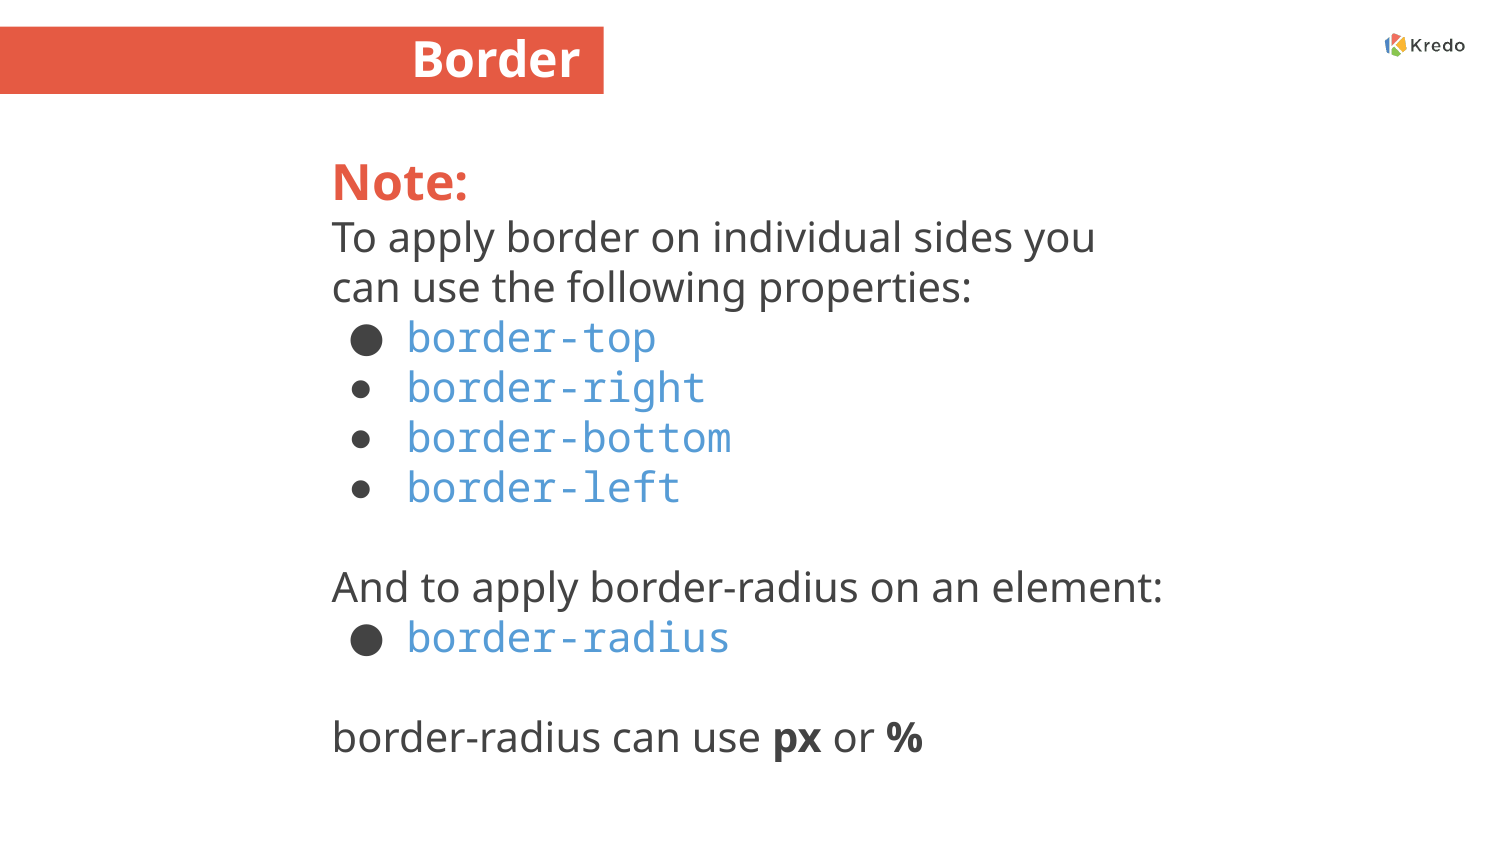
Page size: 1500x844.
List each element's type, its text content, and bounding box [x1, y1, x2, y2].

text_box Note: To apply border on individual sides you can use the following properties: border-top border-right border-bottom border-left And to apply border-radius on an element: border-radius border-radius can use px or % [316, 135, 1184, 776]
picture [1380, 29, 1467, 60]
title Border [0, 26, 604, 94]
